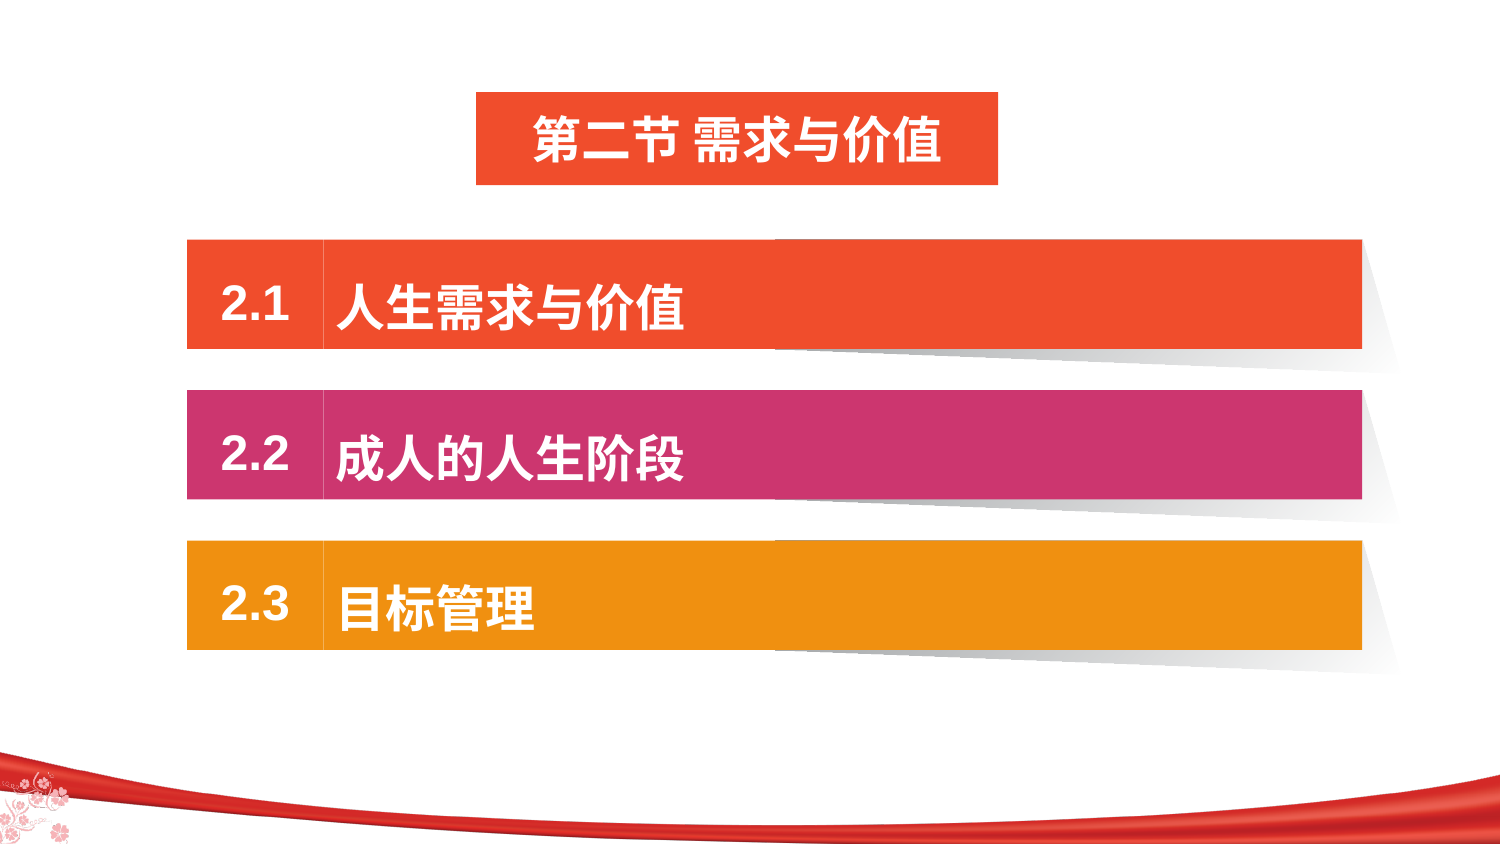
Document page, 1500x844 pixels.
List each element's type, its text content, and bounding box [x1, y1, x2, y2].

picture [0, 702, 1500, 844]
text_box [187, 239, 1401, 374]
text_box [187, 540, 1401, 675]
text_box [187, 390, 1401, 524]
text_box 第二节 需求与价值 [475, 91, 999, 186]
